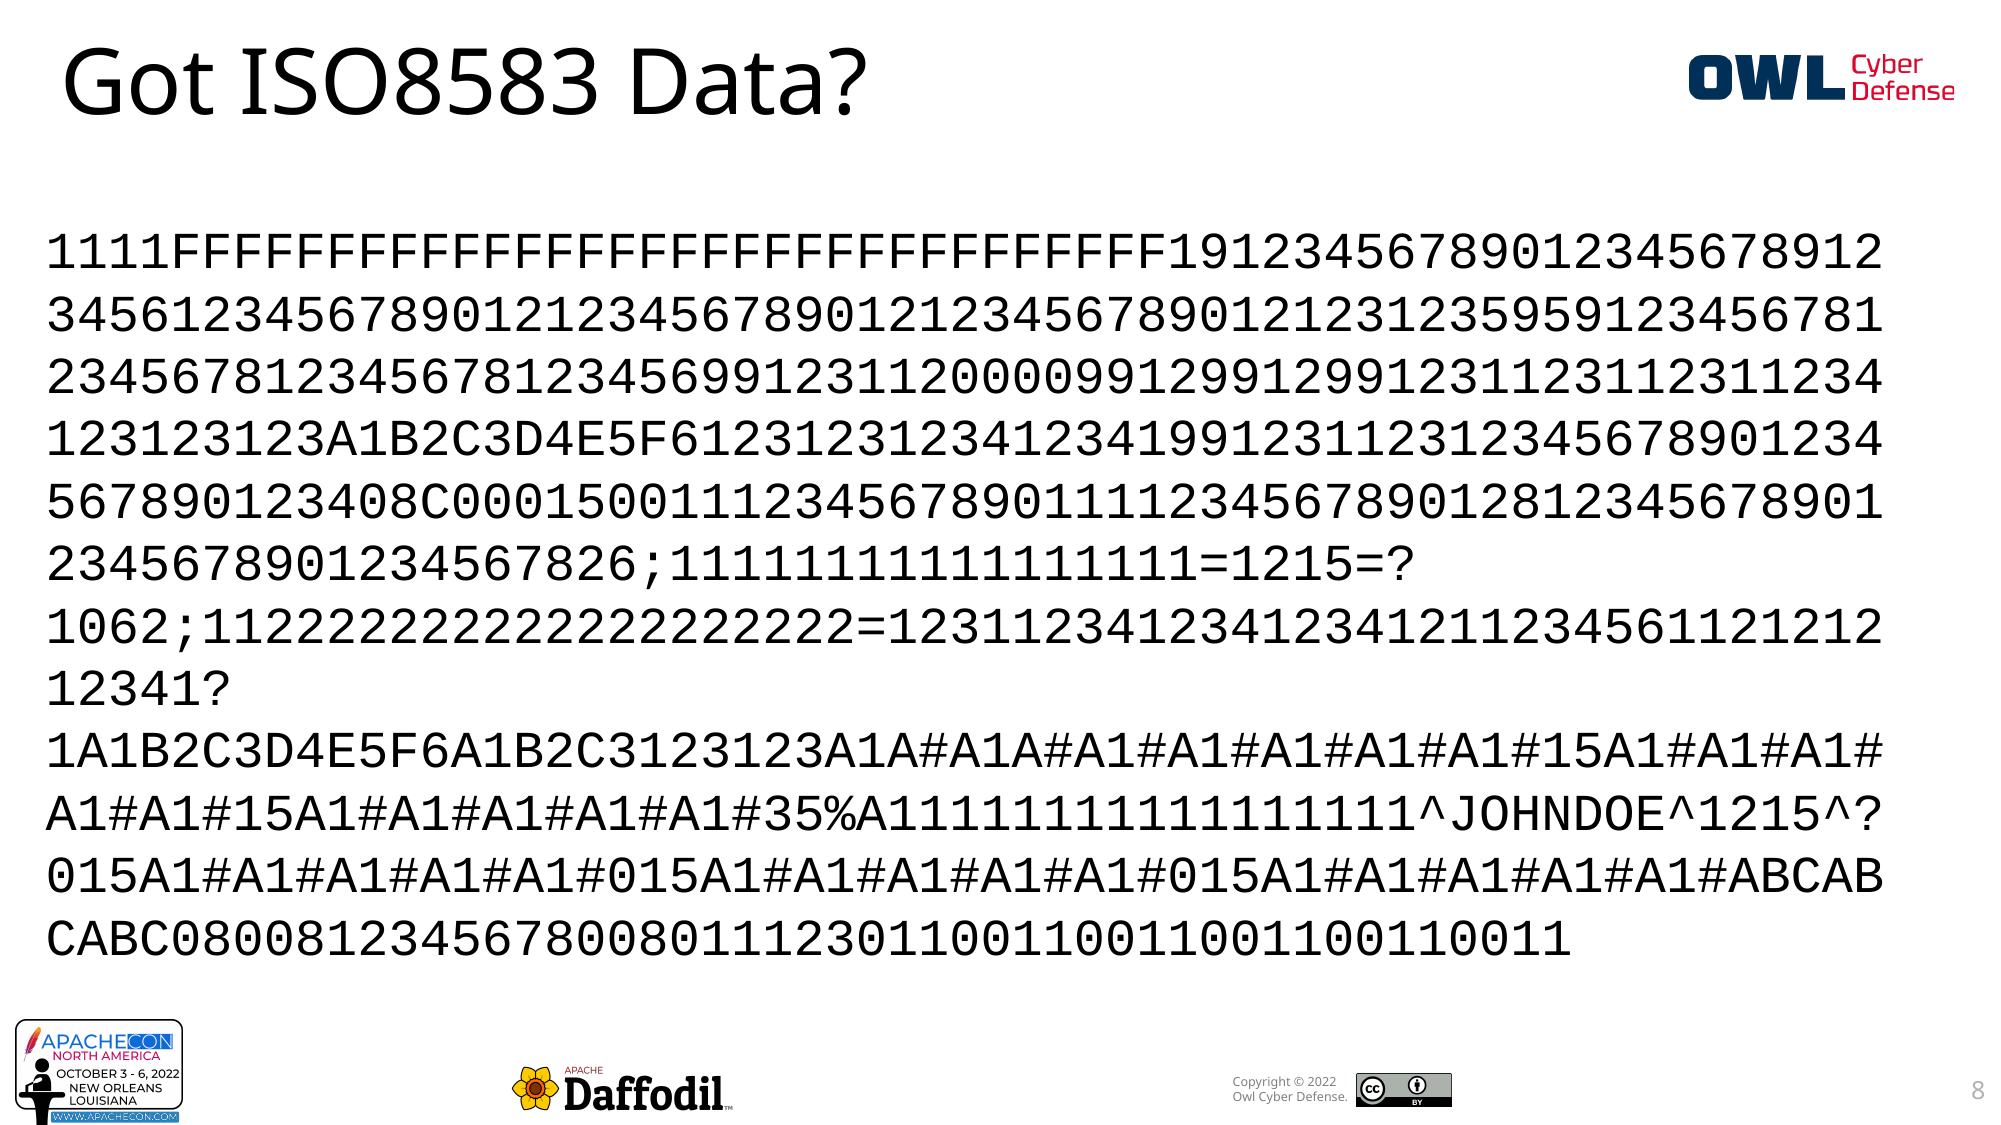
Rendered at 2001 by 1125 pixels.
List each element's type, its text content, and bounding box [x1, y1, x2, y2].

picture [1771, 54, 1955, 100]
picture [15, 1019, 183, 1125]
picture [1356, 1073, 1452, 1107]
list 1111FFFFFFFFFFFFFFFFFFFFFFFFFFFFFFFF191234567890123456789123456123456789012123456789012123456789012123123595912345678123456781234567812345699123112000099129912991231123112311234123123123A1B2C3D4E5F612312312341234199123112312345678901234567890123408C00015001112345678901111234567890128123456789012345678901234567826;11111111111111111=1215=?1062;112222222222222222222=1231123412341234121123456112121212341?1A1B2C3D4E5F6A1B2C3123123A1A#A1A#A1#A1#A1#A1#A1#15A1#A1#A1#A1#A1#15A1#A1#A1#A1#A1#35%A11111111111111111^JOHNDOE^1215^?015A1#A1#A1#A1#A1#015A1#A1#A1#A1#A1#015A1#A1#A1#A1#A1#ABCABCABC080081234567800801112301100110011001100110011 [45, 216, 1919, 994]
picture [509, 1064, 735, 1113]
slide_number 8 [1550, 1061, 2000, 1122]
title Got ISO8583 Data? [45, 27, 1771, 143]
